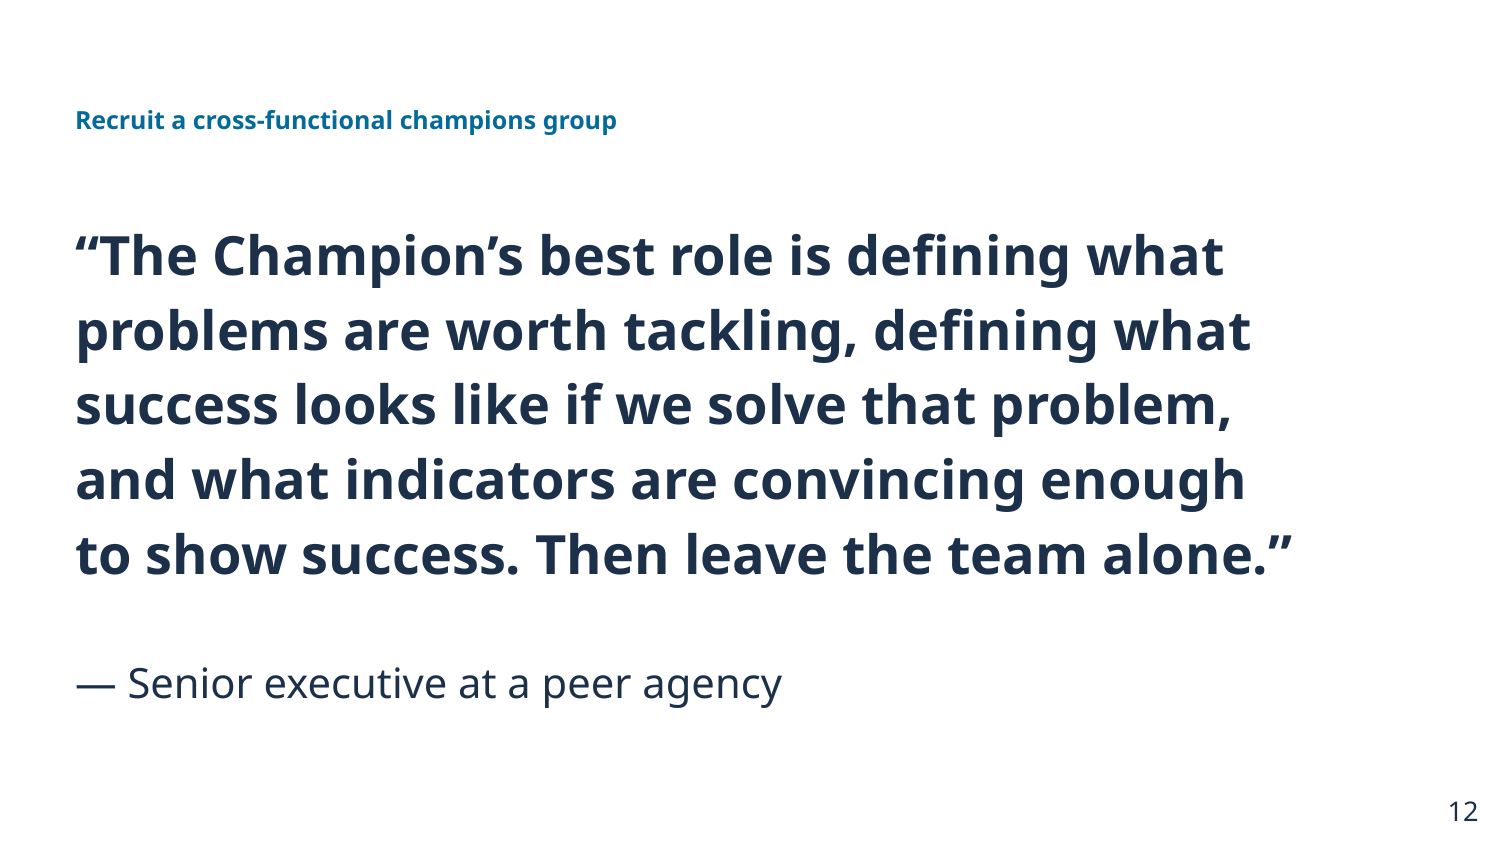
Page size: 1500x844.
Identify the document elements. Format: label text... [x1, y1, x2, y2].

text_box “The Champion’s best role is defining what problems are worth tackling, defining what success looks like if we solve that problem, and what indicators are convincing enough to show success. Then leave the team alone.” — Senior executive at a peer agency [74, 175, 1301, 743]
title Recruit a cross-functional champions group [75, 63, 899, 173]
slide_number 12 [1403, 779, 1494, 844]
